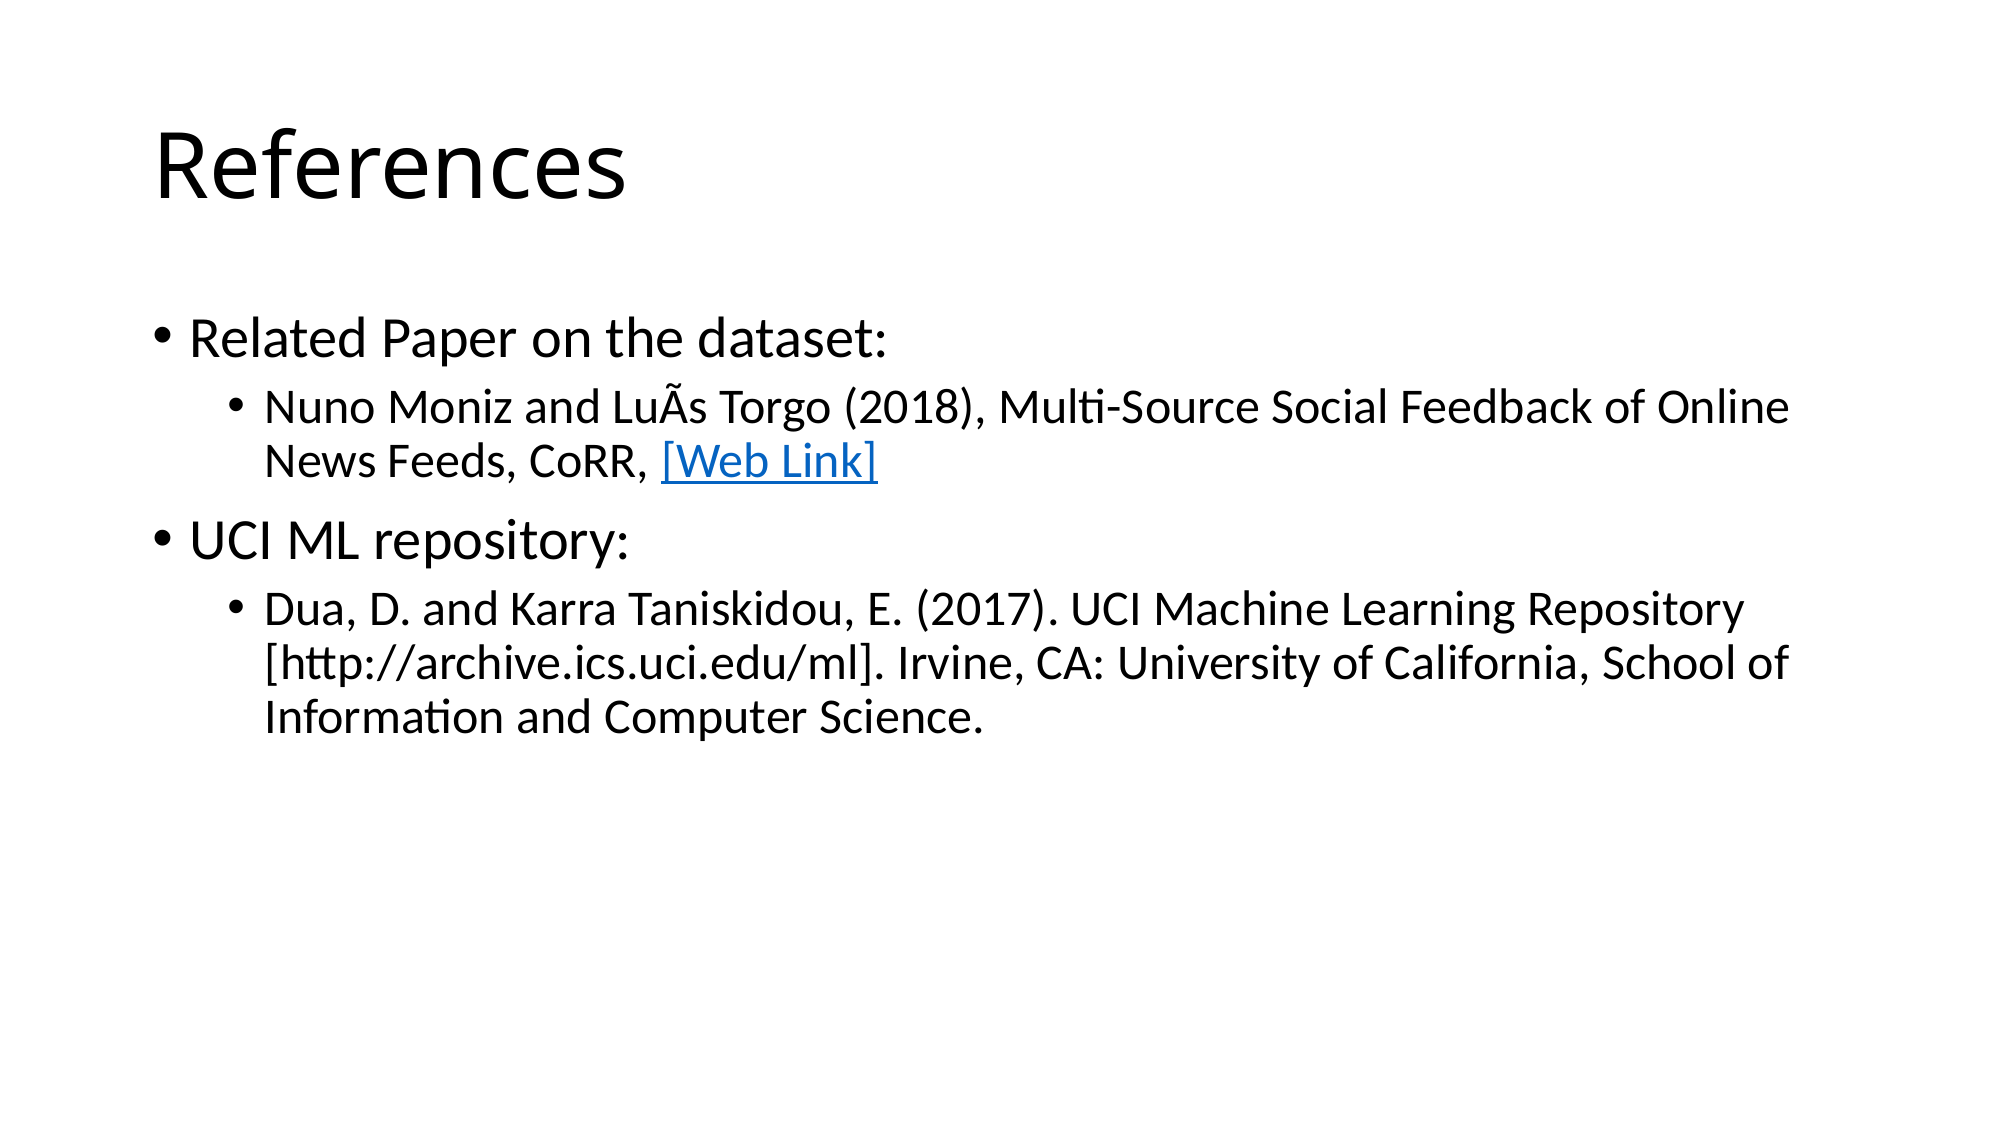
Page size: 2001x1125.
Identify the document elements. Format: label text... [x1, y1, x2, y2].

title References [137, 59, 1863, 278]
list Related Paper on the dataset: Nuno Moniz and LuÃ­s Torgo (2018), Multi-Source Social Feedback of Online News Feeds, CoRR, [Web Link] UCI ML repository: Dua, D. and Karra Taniskidou, E. (2017). UCI Machine Learning Repository [http://archive.ics.uci.edu/ml]. Irvine, CA: University of California, School of Information and Computer Science. [137, 299, 1863, 1014]
